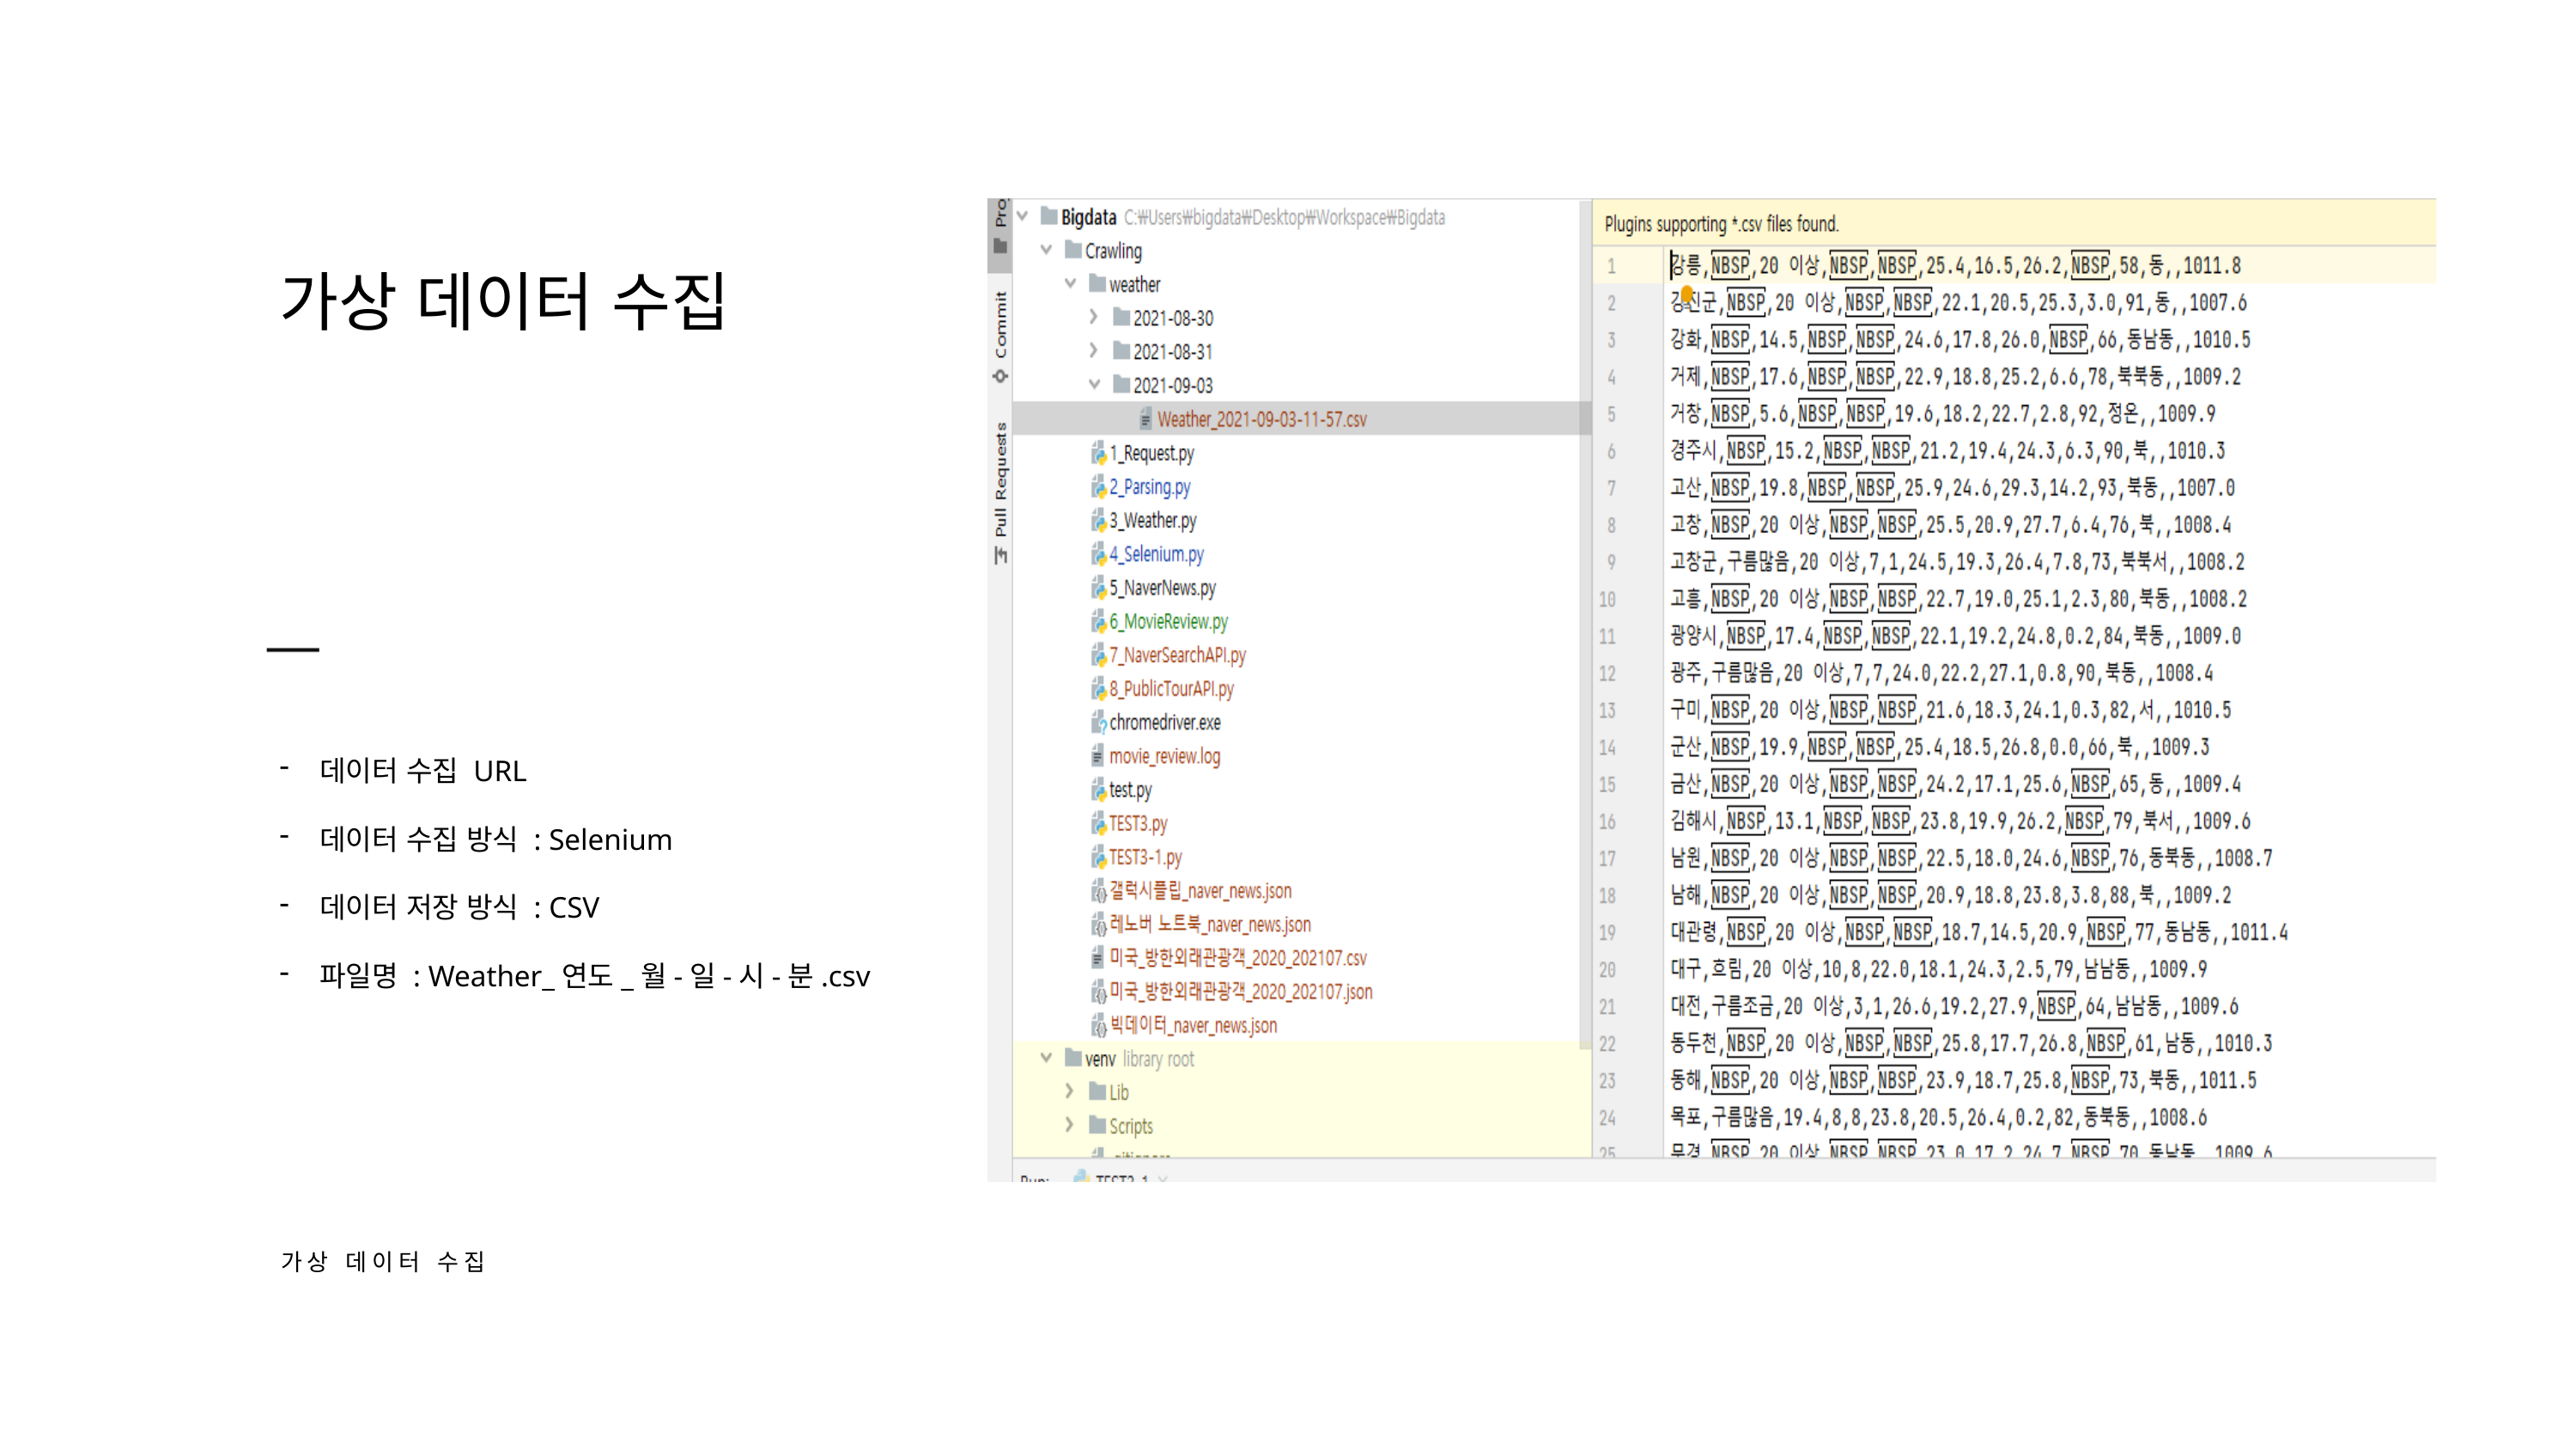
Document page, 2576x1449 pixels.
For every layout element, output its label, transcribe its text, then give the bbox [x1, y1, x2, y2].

text_box 가상 데이터 수집 [266, 255, 981, 537]
picture [987, 197, 2437, 1182]
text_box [266, 642, 319, 657]
text_box 데이터 수집 URL 데이터 수집 방식 : Selenium 데이터 저장 방식 : CSV 파일명 : Weather_연도_월-일-시-분.csv [266, 746, 981, 1025]
text_box 가상 데이터 수집 [268, 1240, 1179, 1296]
